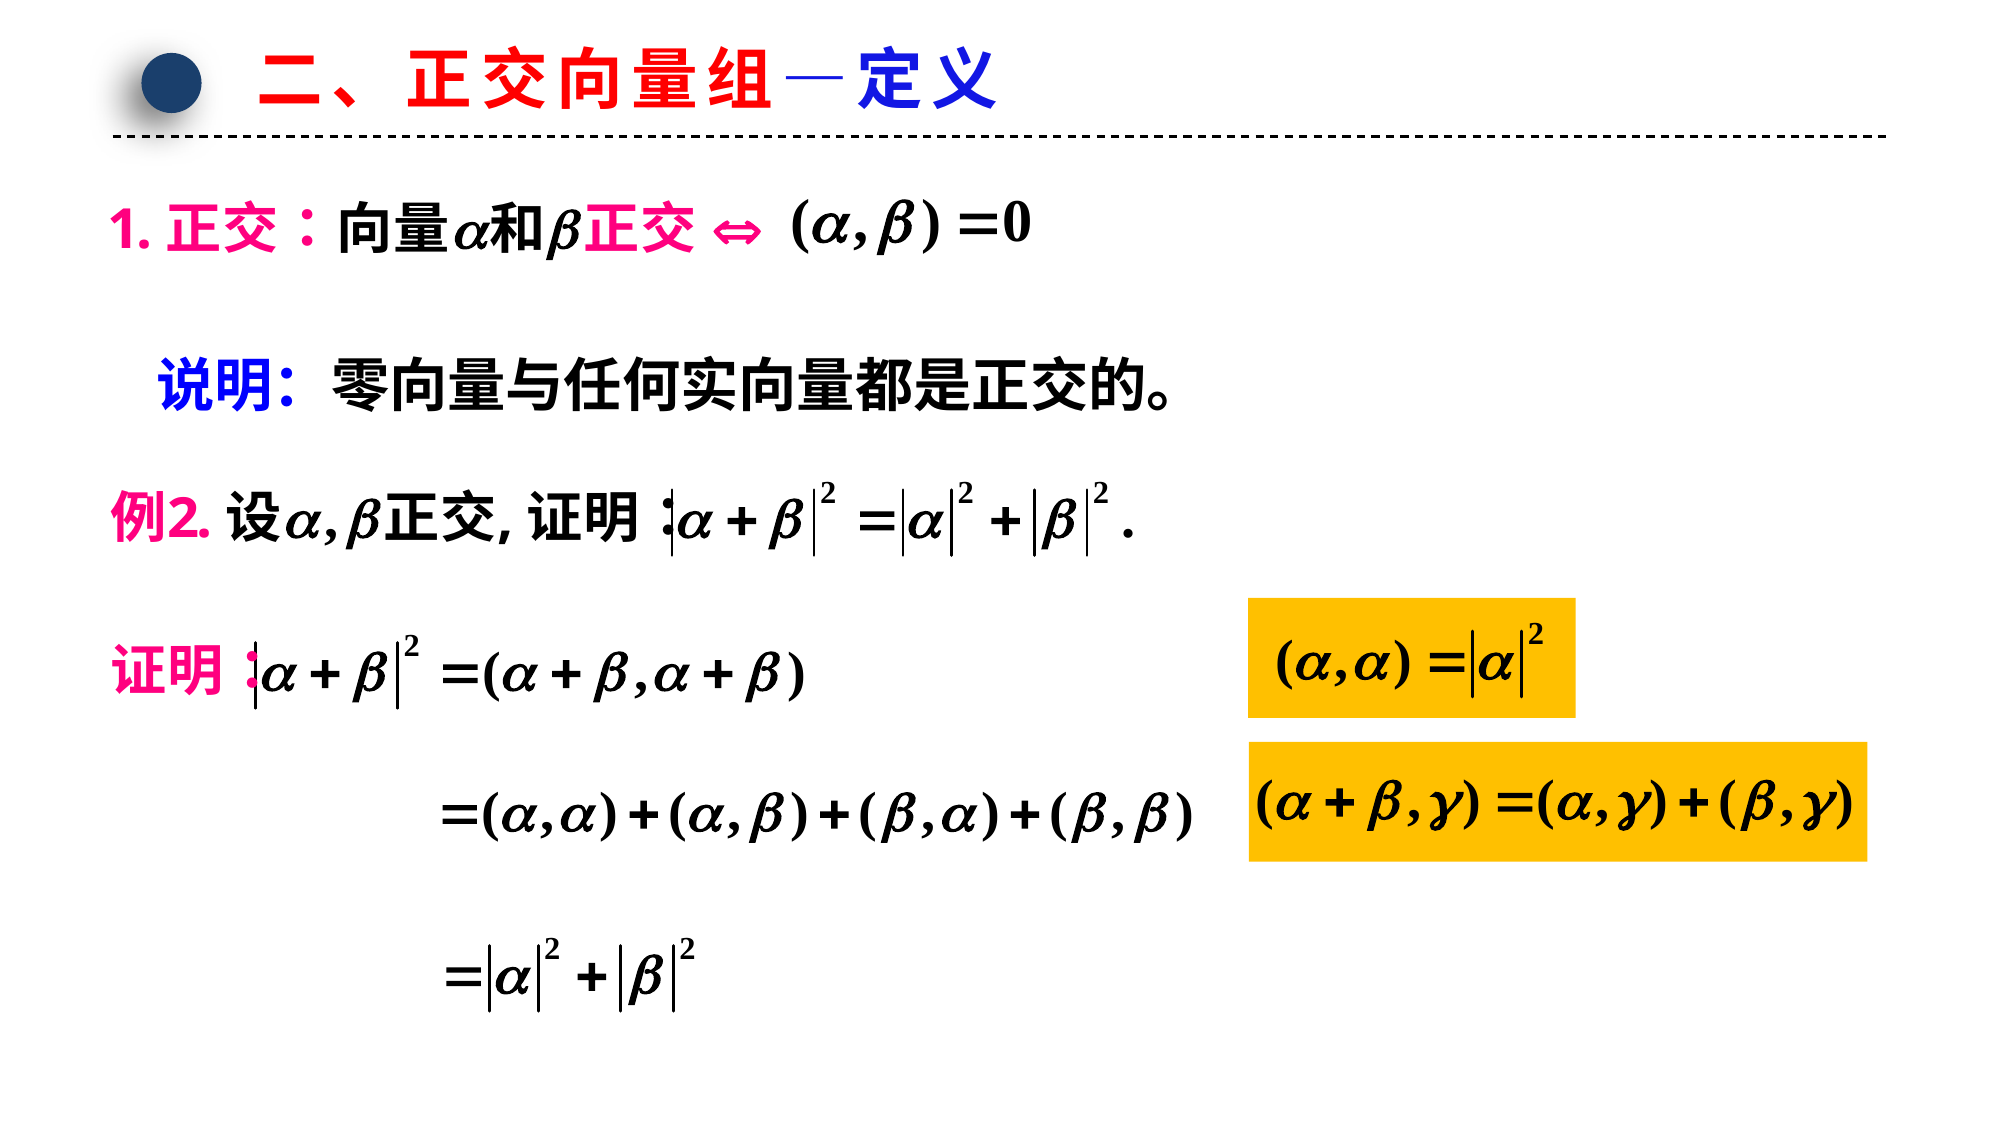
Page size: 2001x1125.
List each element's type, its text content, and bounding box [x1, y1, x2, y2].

text_box 二、正交向量组—定义 [241, 29, 1130, 124]
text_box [432, 923, 705, 1021]
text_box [428, 780, 1203, 854]
text_box [140, 51, 203, 115]
text_box 说明：零向量与任何实向量都是正交的。 [141, 333, 1576, 425]
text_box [103, 192, 783, 272]
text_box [1248, 741, 1868, 862]
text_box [1248, 597, 1576, 718]
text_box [103, 620, 816, 718]
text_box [782, 186, 1045, 268]
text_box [103, 468, 1144, 565]
